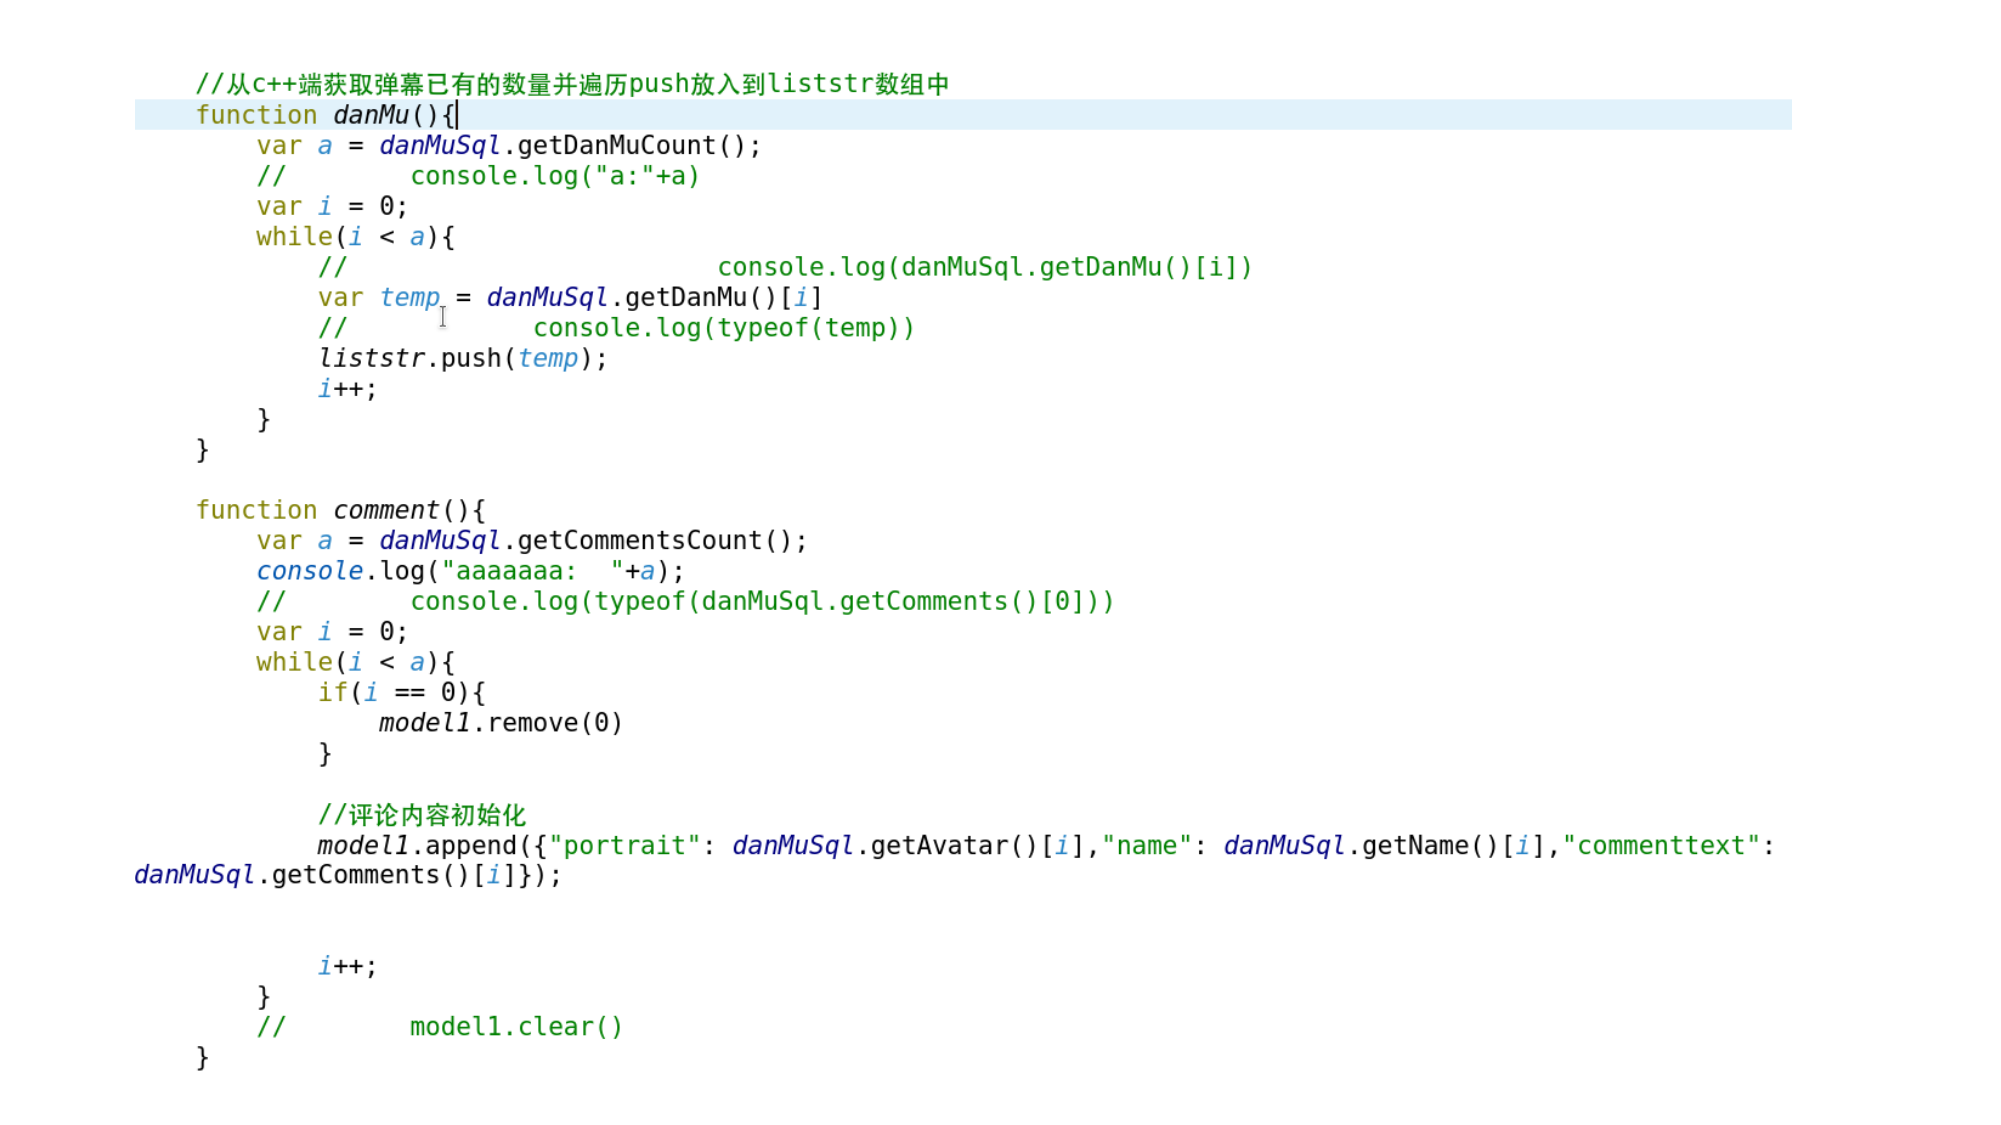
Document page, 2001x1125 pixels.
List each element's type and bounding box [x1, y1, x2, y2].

picture [134, 63, 1792, 1084]
